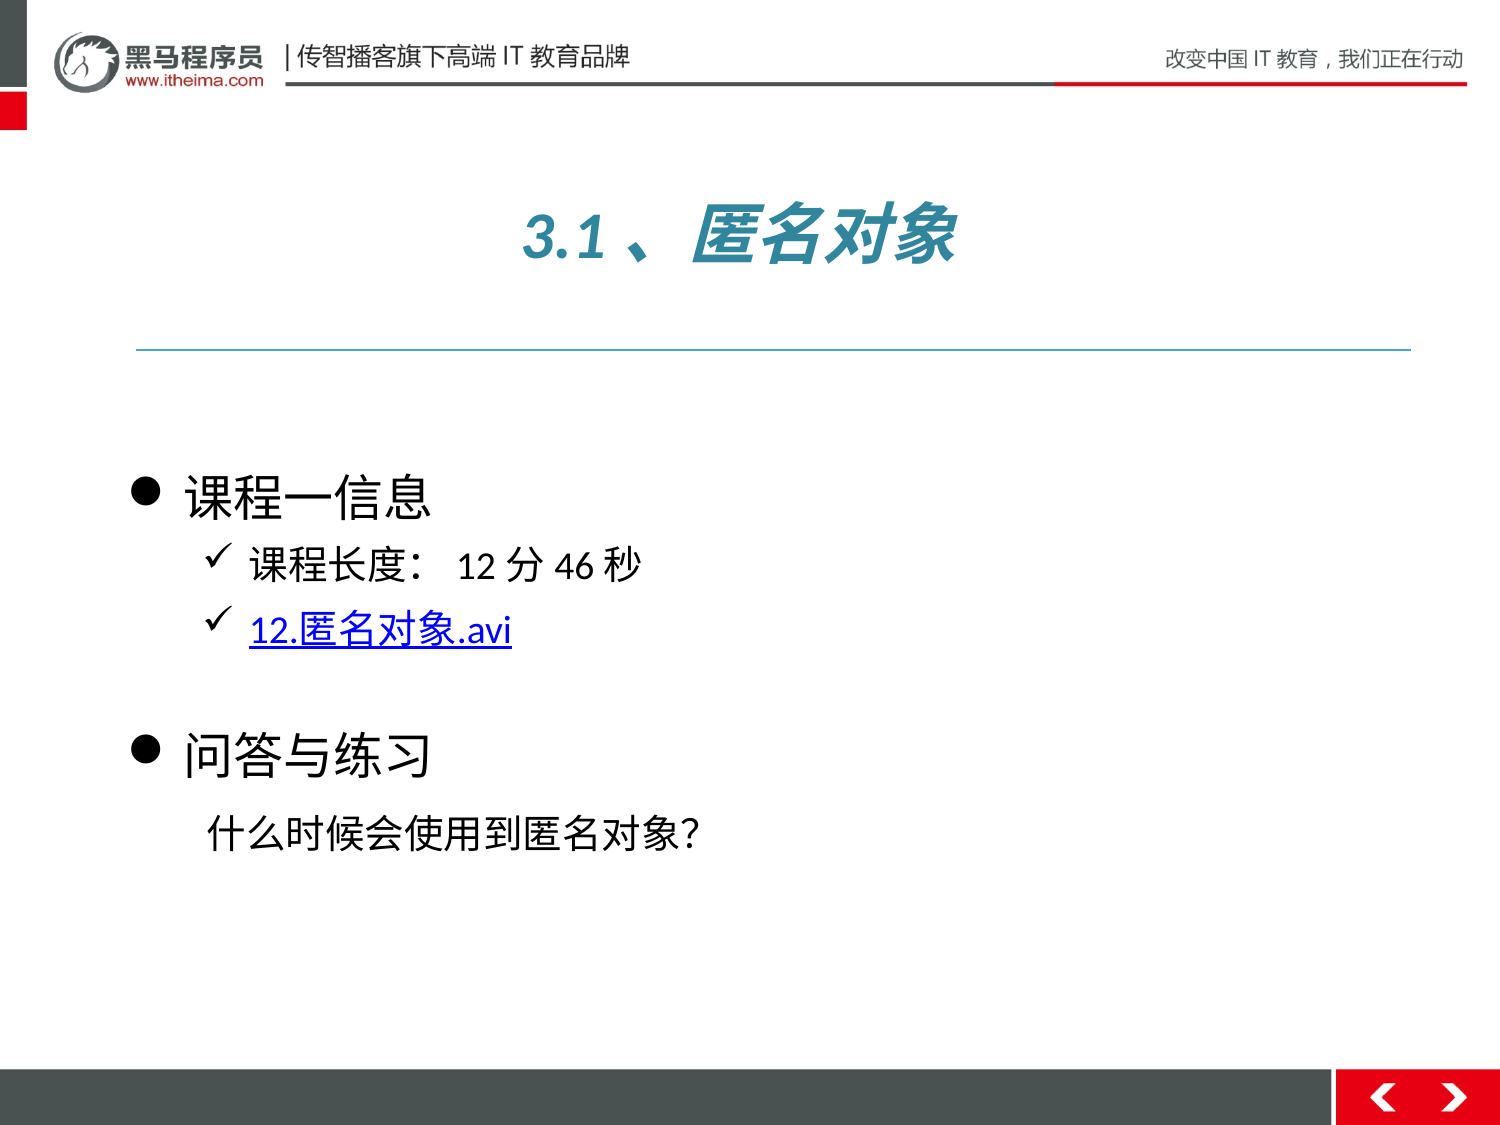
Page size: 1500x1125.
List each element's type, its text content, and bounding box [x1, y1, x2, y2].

picture [0, 0, 1500, 1125]
text_box 课程一信息 课程长度：12分46秒 12.匿名对象.avi 问答与练习 什么时候会使用到匿名对象？ [112, 386, 1375, 1094]
text_box 3.1、匿名对象 [107, 184, 1370, 421]
